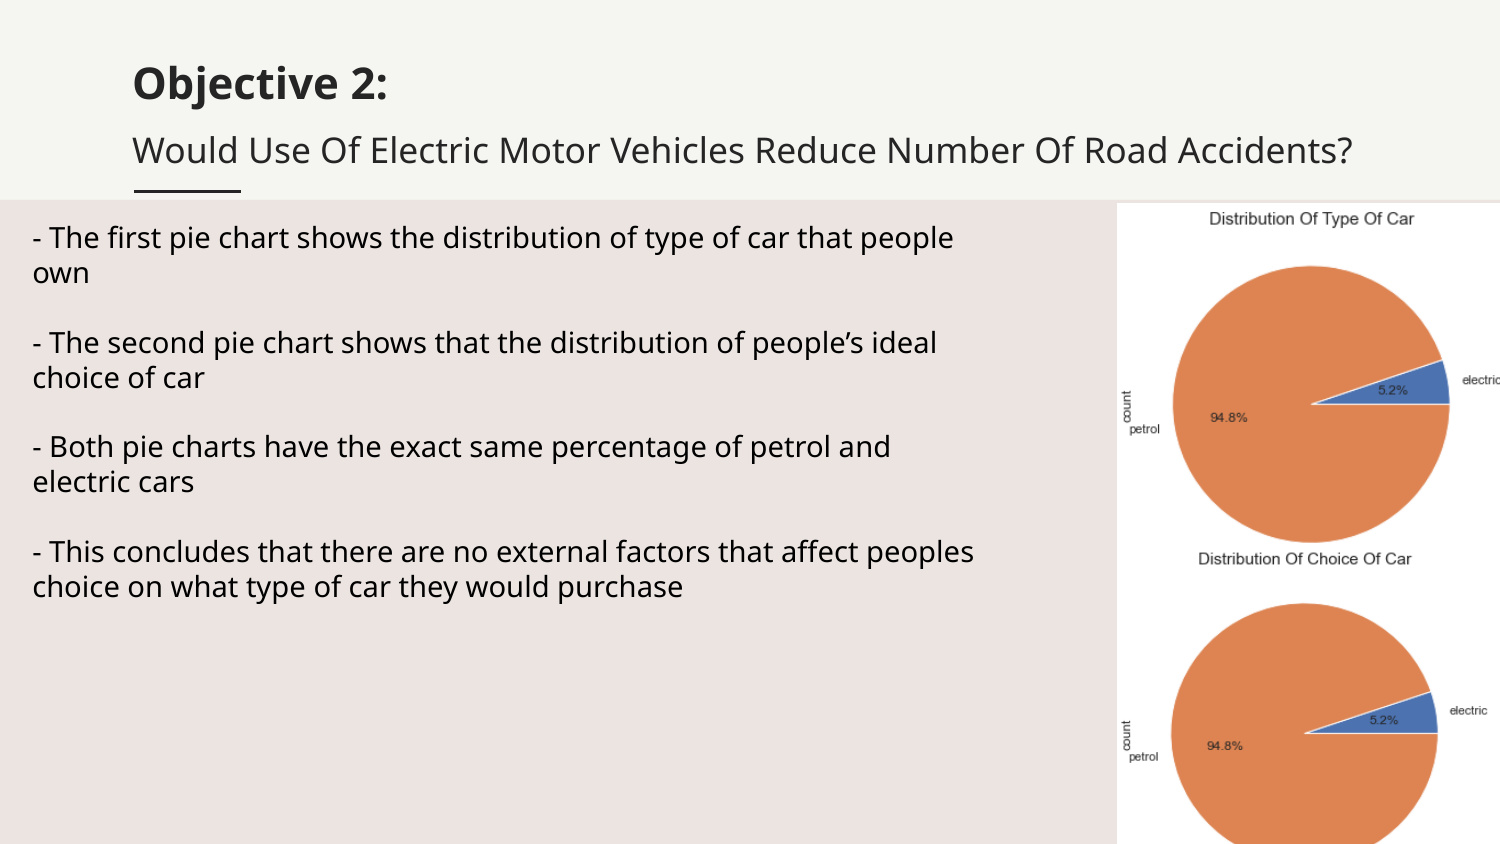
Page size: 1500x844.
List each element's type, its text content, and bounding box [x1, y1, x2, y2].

picture [1117, 203, 1500, 844]
title Objective 2: Would Use Of Electric Motor Vehicles Reduce Number Of Road Accidents? [116, 41, 1500, 204]
list - The first pie chart shows the distribution of type of car that people own - The second pie chart shows that the distribution of people’s ideal choice of car - Both pie charts have the exact same percentage of petrol and electric cars - This concludes that there are no external factors that affect peoples choice on what type of car they would purchase [17, 204, 1005, 844]
